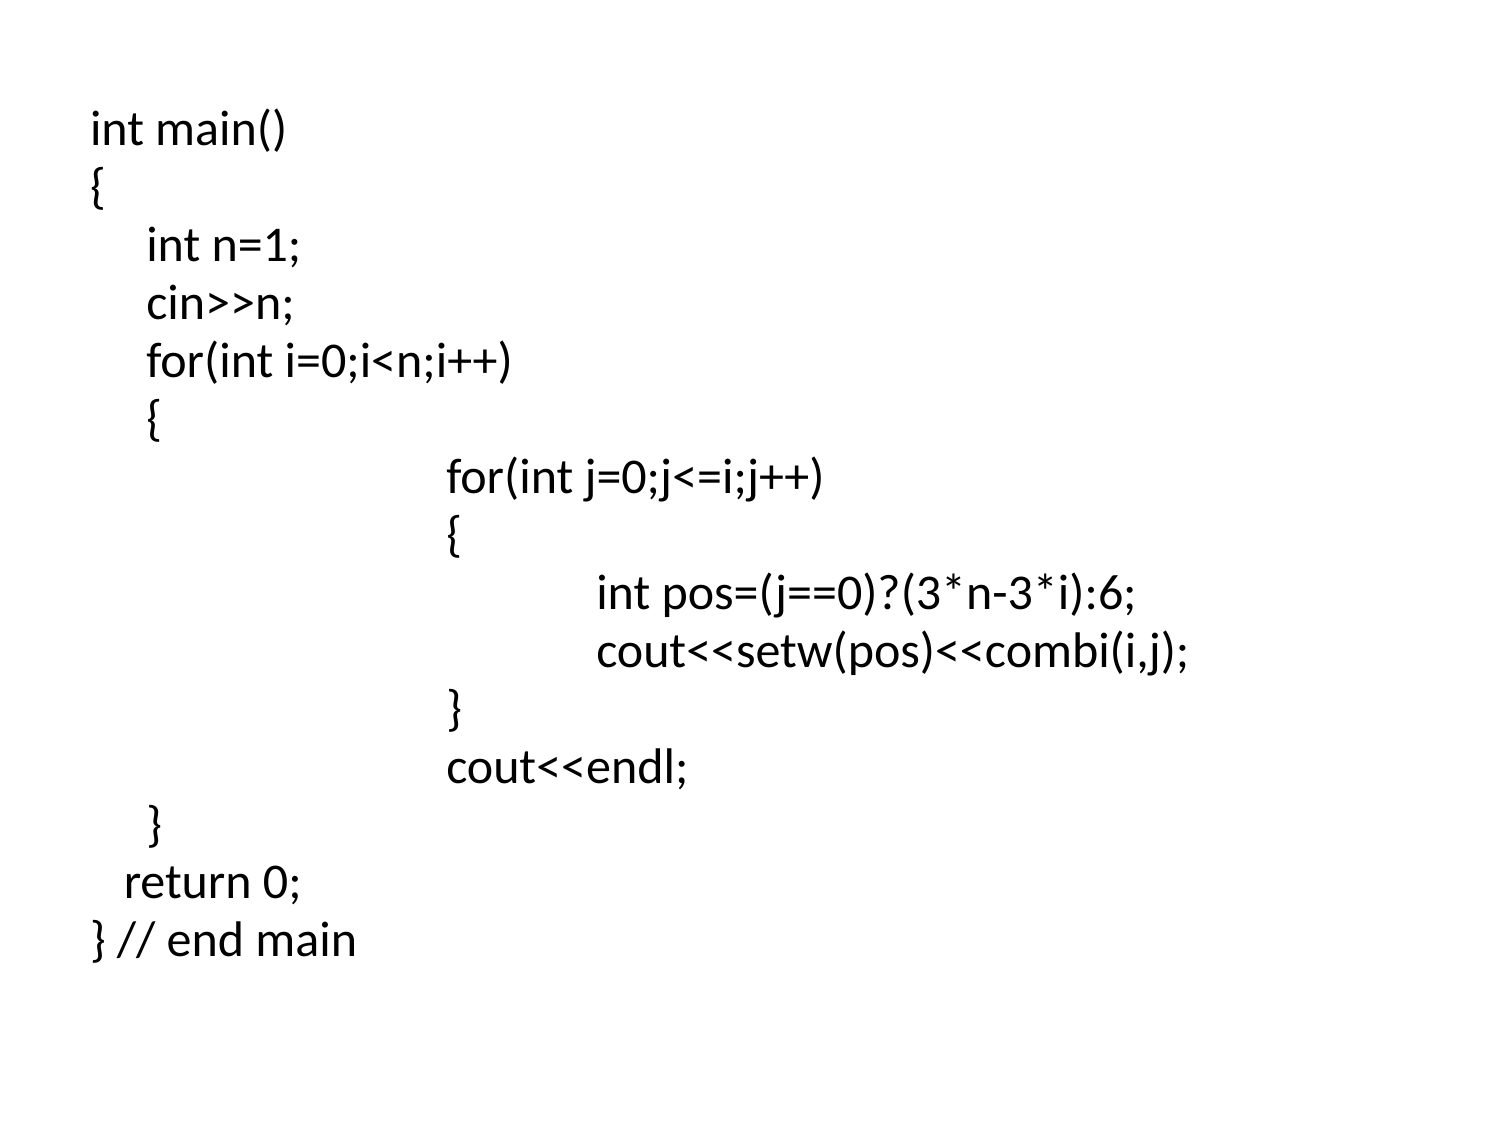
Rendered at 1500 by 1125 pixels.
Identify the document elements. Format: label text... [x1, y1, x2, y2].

list int main() { int n=1; cin>>n; for(int i=0;i<n;i++) { for(int j=0;j<=i;j++) { int pos=(j==0)?(3*n-3*i):6; cout<<setw(pos)<<combi(i,j); } cout<<endl; } return 0; } // end main [75, 99, 1425, 1005]
